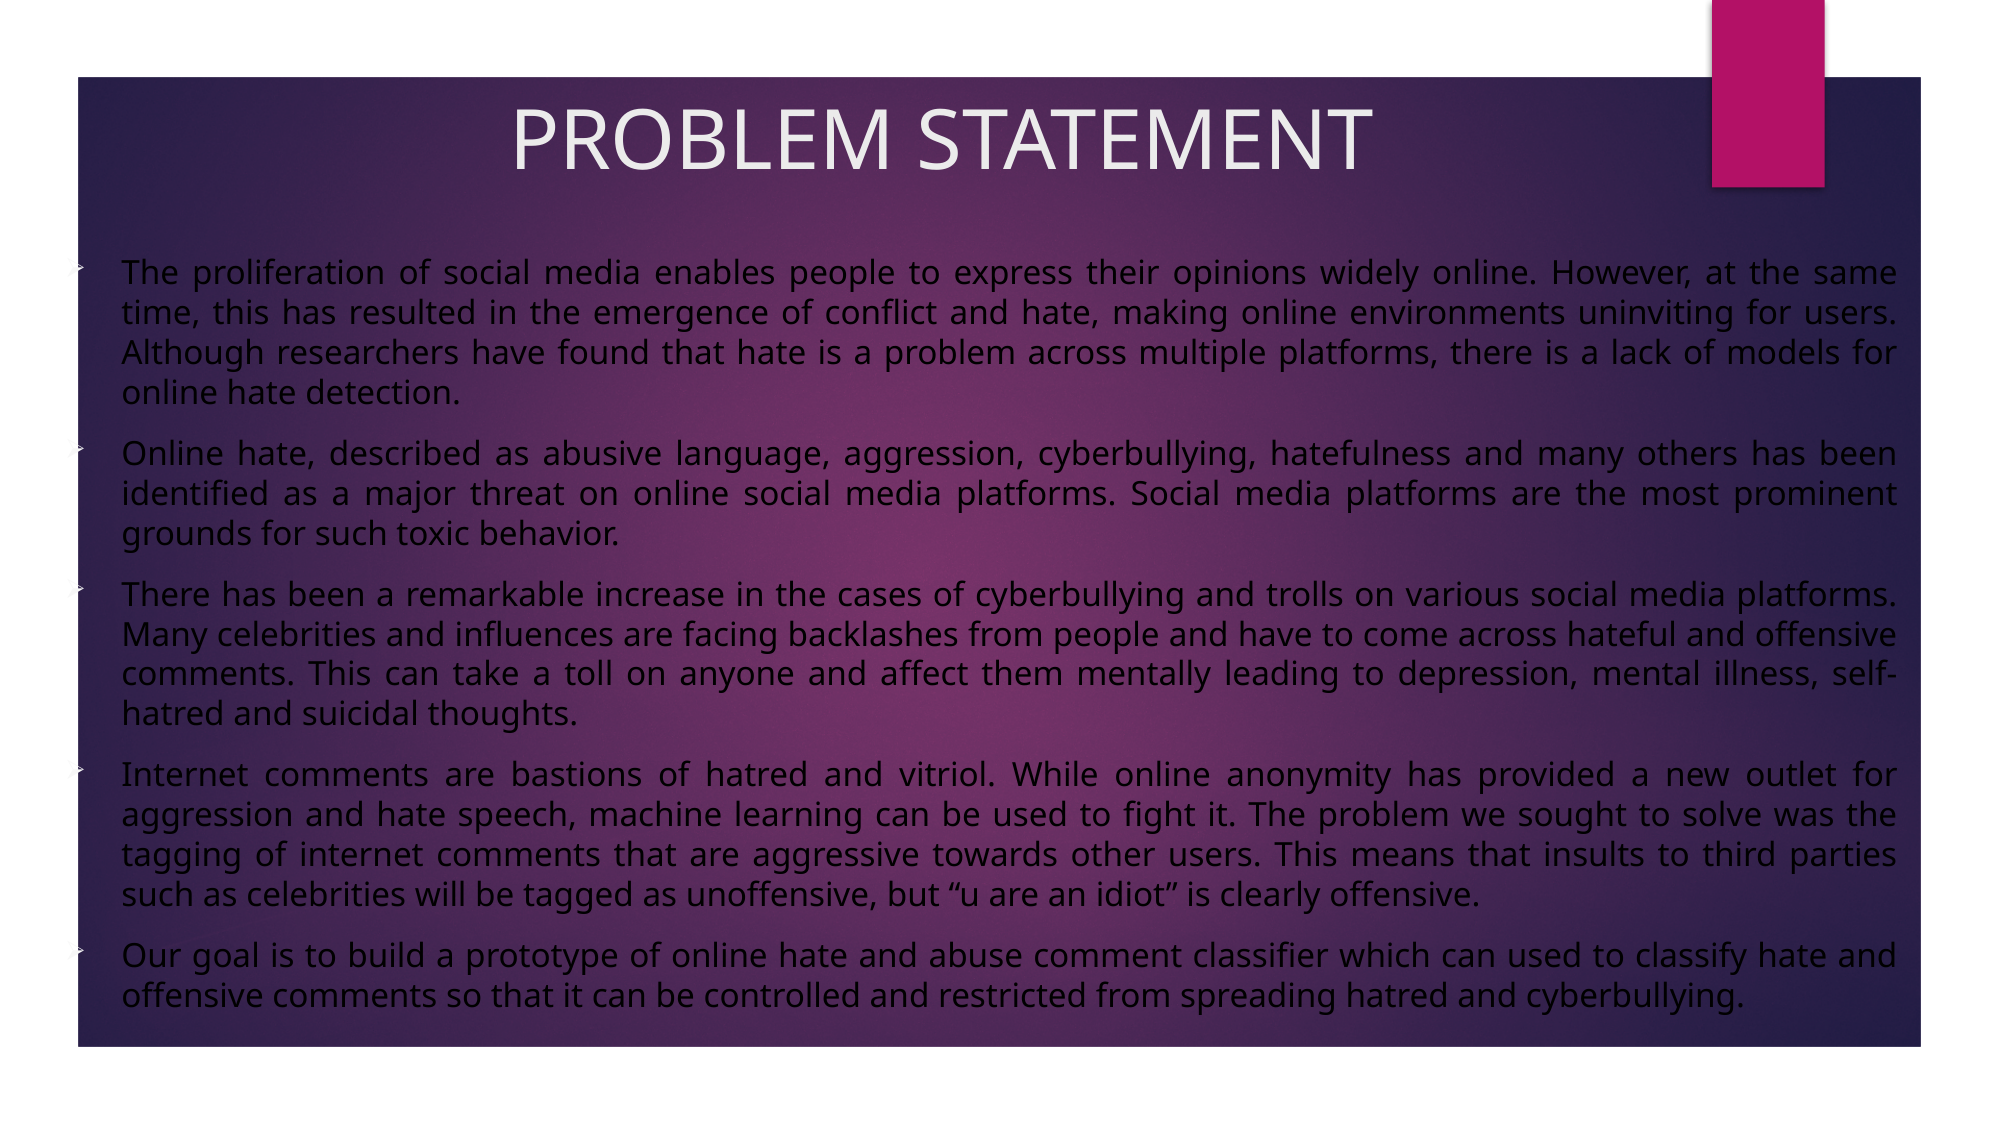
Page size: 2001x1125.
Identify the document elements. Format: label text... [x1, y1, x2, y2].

title PROBLEM STATEMENT [488, 83, 1396, 194]
text_box The proliferation of social media enables people to express their opinions widely online. However, at the same time, this has resulted in the emergence of conflict and hate, making online environments uninviting for users. Although researchers have found that hate is a problem across multiple platforms, there is a lack of models for online hate detection. Online hate, described as abusive language, aggression, cyberbullying, hatefulness and many others has been identified as a major threat on online social media platforms. Social media platforms are the most prominent grounds for such toxic behavior. There has been a remarkable increase in the cases of cyberbullying and trolls on various social media platforms. Many celebrities and influences are facing backlashes from people and have to come across hateful and offensive comments. This can take a toll on anyone and affect them mentally leading to depression, mental illness, self-hatred and suicidal thoughts. Internet comments are bastions of hatred and vitriol. While online anonymity has provided a new outlet for aggression and hate speech, machine learning can be used to fight it. The problem we sought to solve was the tagging of internet comments that are aggressive towards other users. This means that insults to third parties such as celebrities will be tagged as unoffensive, but “u are an idiot” is clearly offensive. Our goal is to build a prototype of online hate and abuse comment classifier which can used to classify hate and offensive comments so that it can be controlled and restricted from spreading hatred and cyberbullying. [50, 244, 1916, 918]
